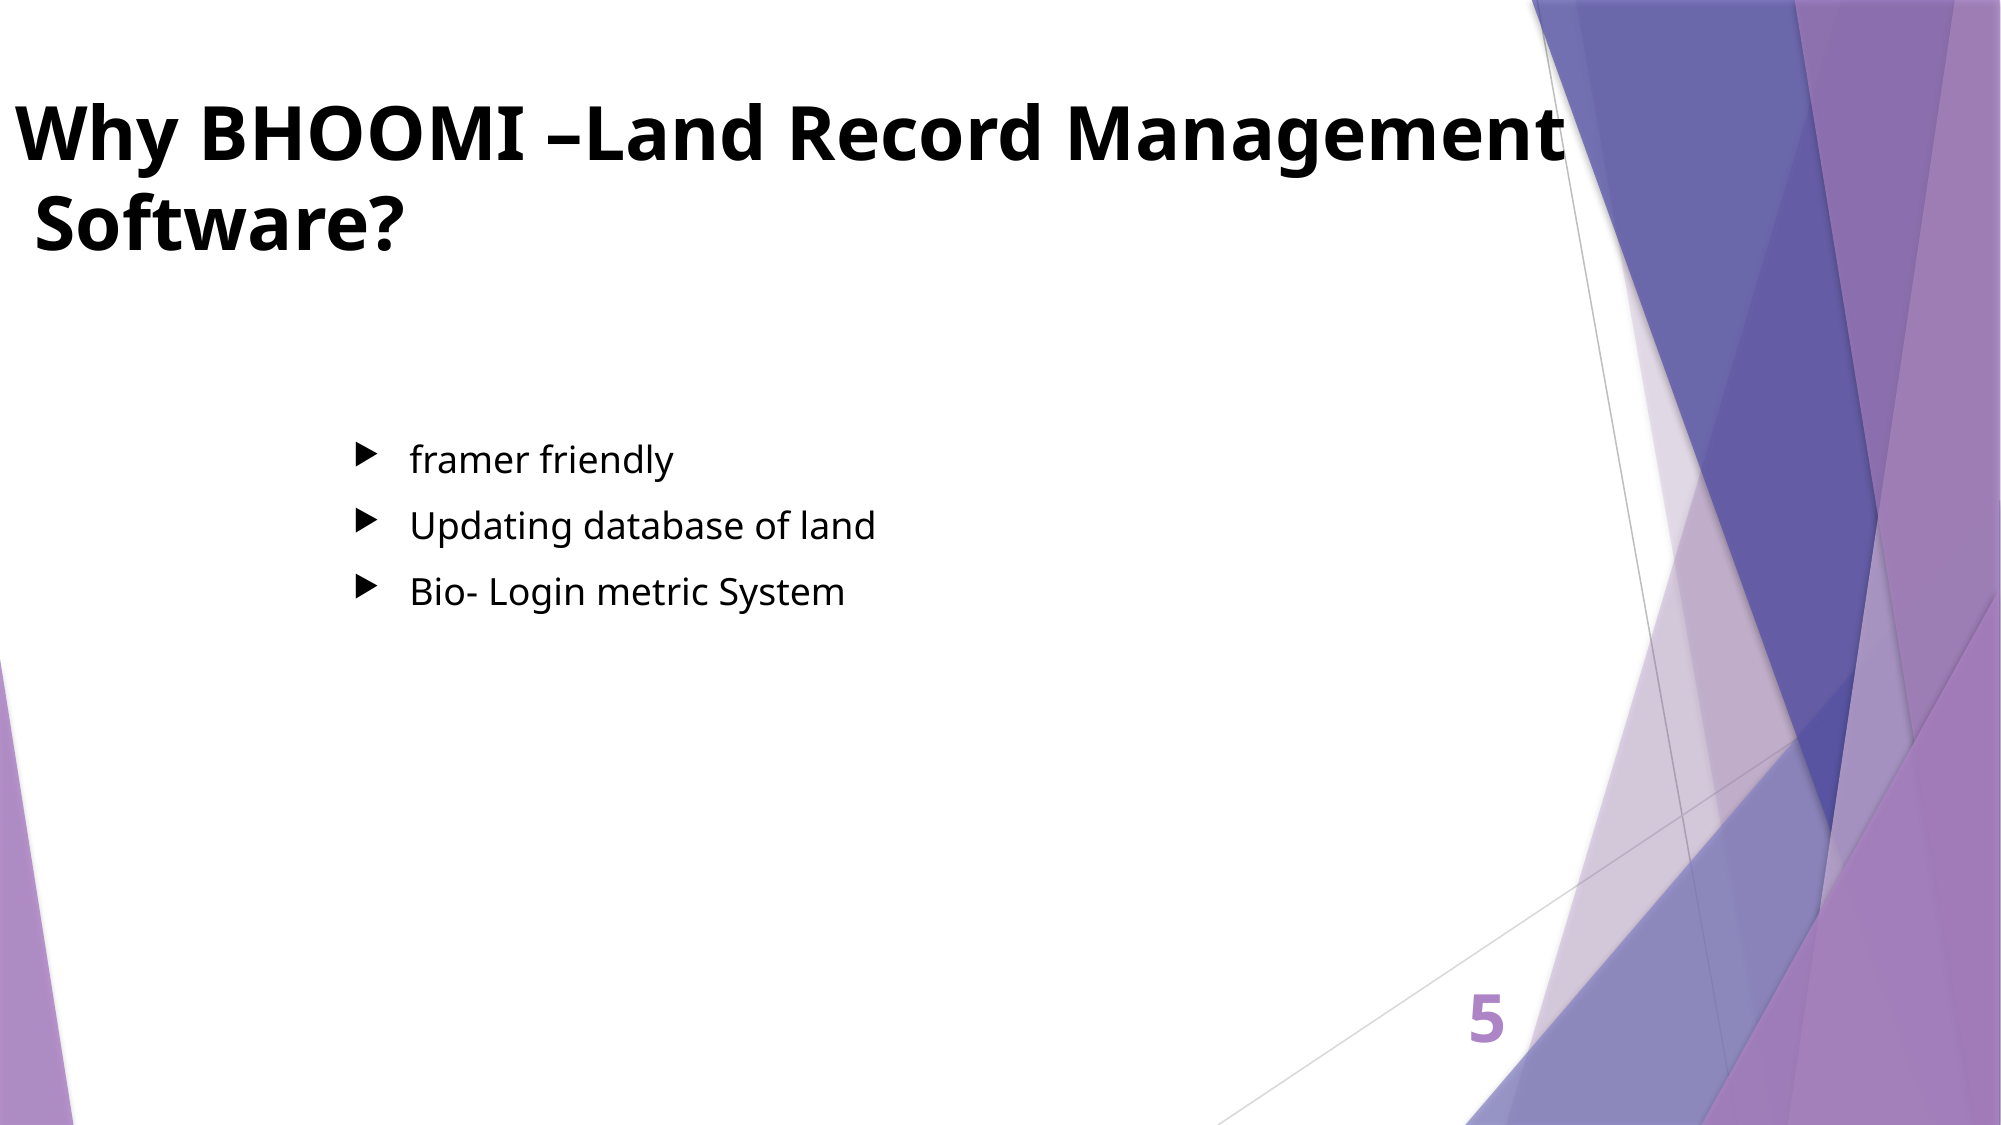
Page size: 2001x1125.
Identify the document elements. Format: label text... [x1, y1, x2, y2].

list framer friendly Updating database of land Bio- Login metric System [338, 428, 1749, 1066]
slide_number 5 [1409, 991, 1522, 1051]
title Why BHOOMI –Land Record Management Software? [0, 77, 1881, 295]
